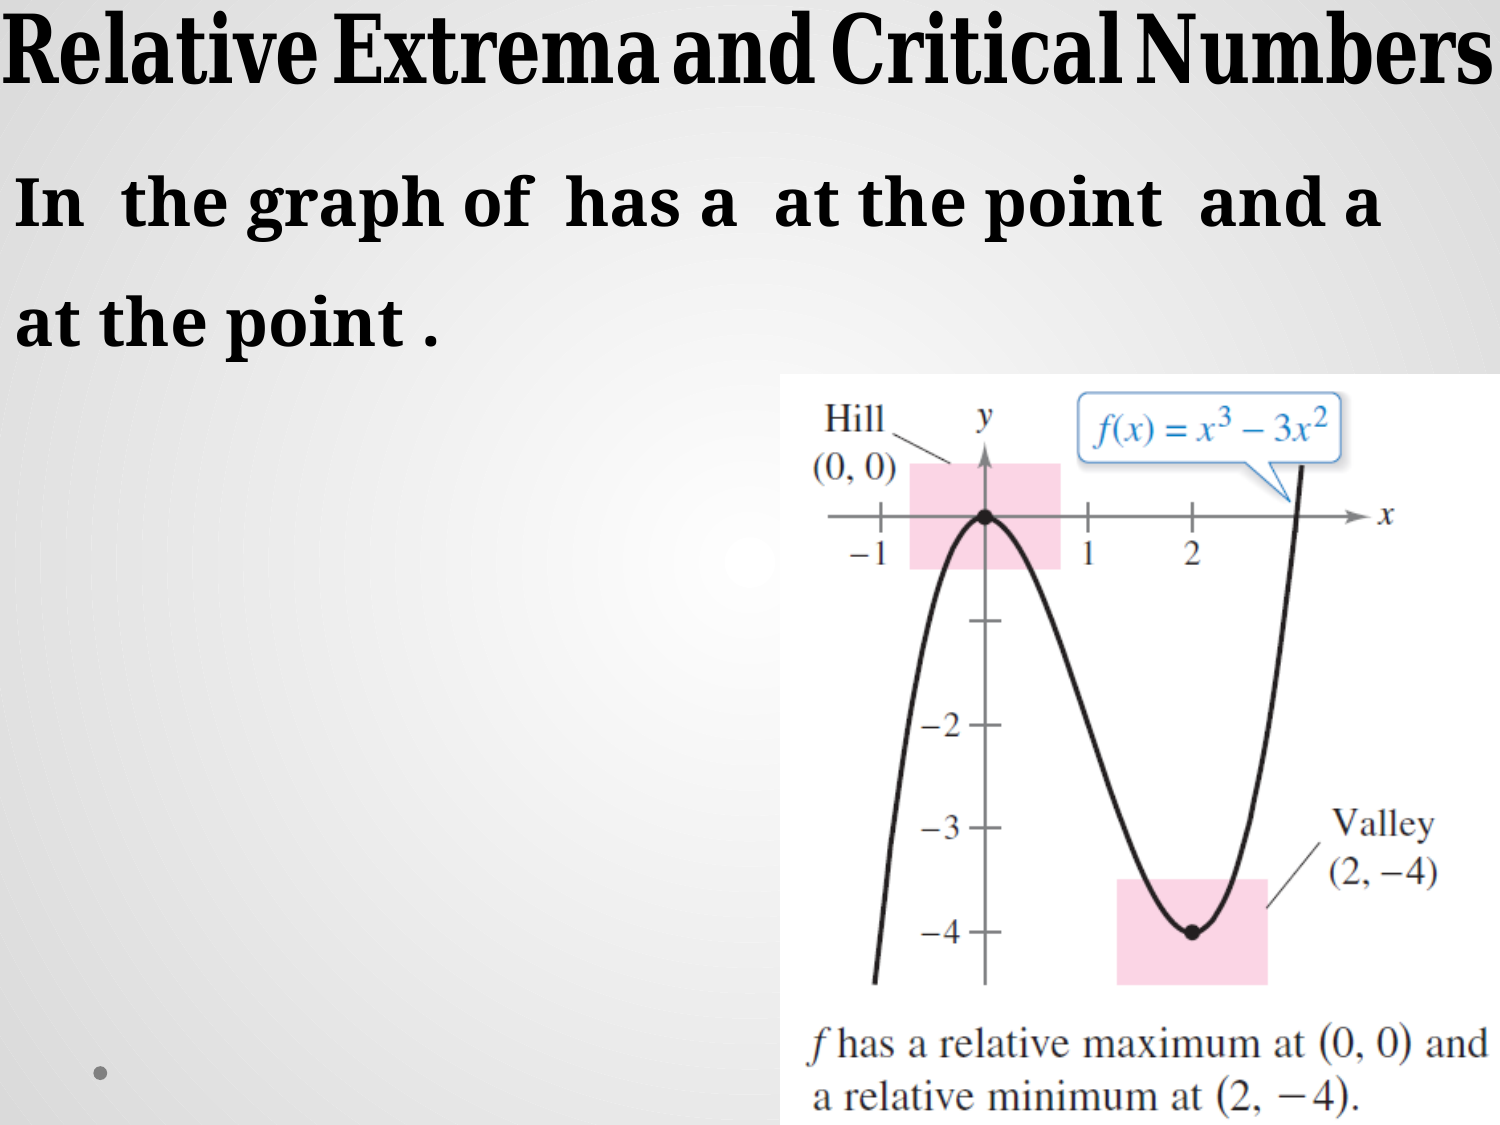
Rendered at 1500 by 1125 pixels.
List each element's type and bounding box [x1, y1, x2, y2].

picture [780, 374, 1500, 1125]
